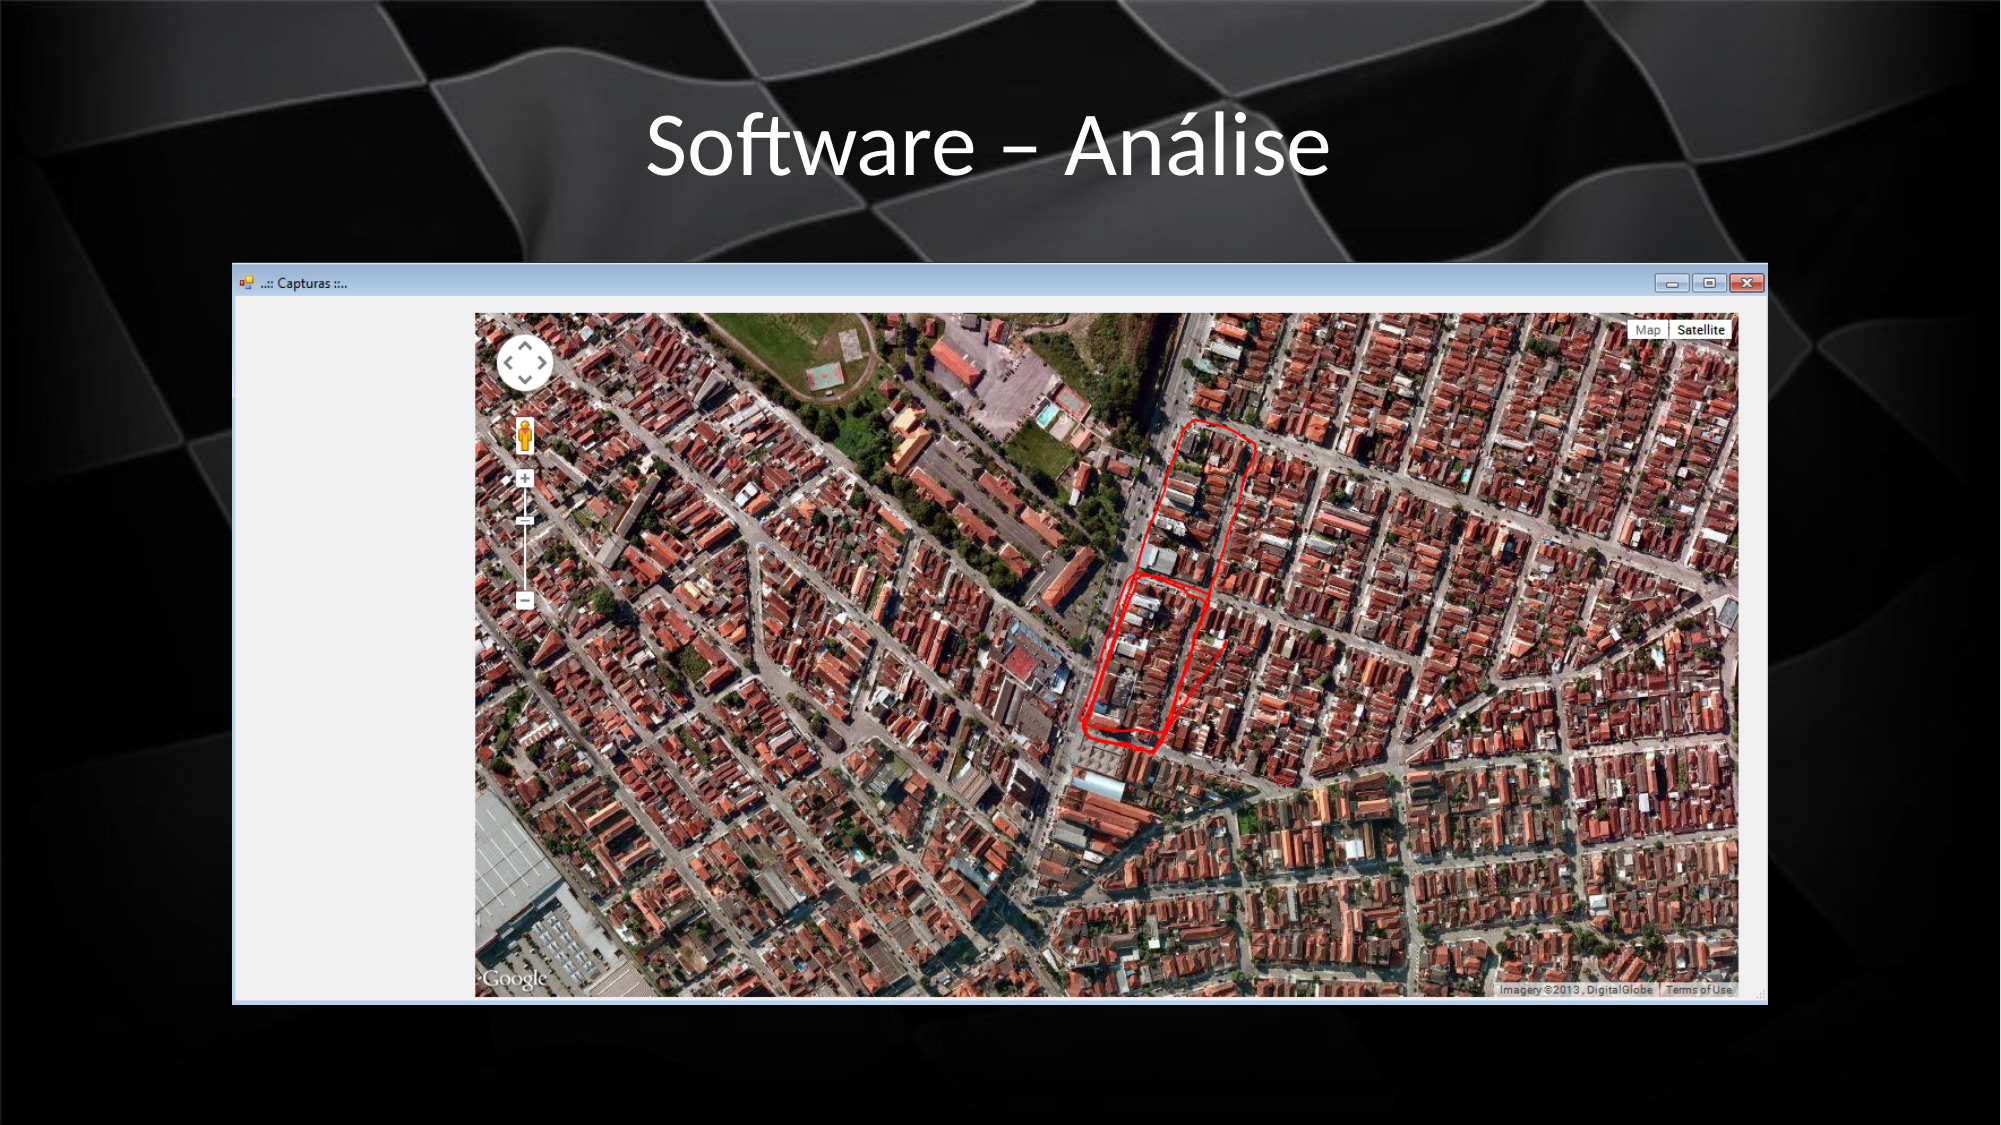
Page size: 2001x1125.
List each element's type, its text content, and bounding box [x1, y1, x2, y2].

picture [0, 0, 2001, 1125]
title Software – Análise [99, 45, 1900, 233]
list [231, 262, 1769, 1006]
